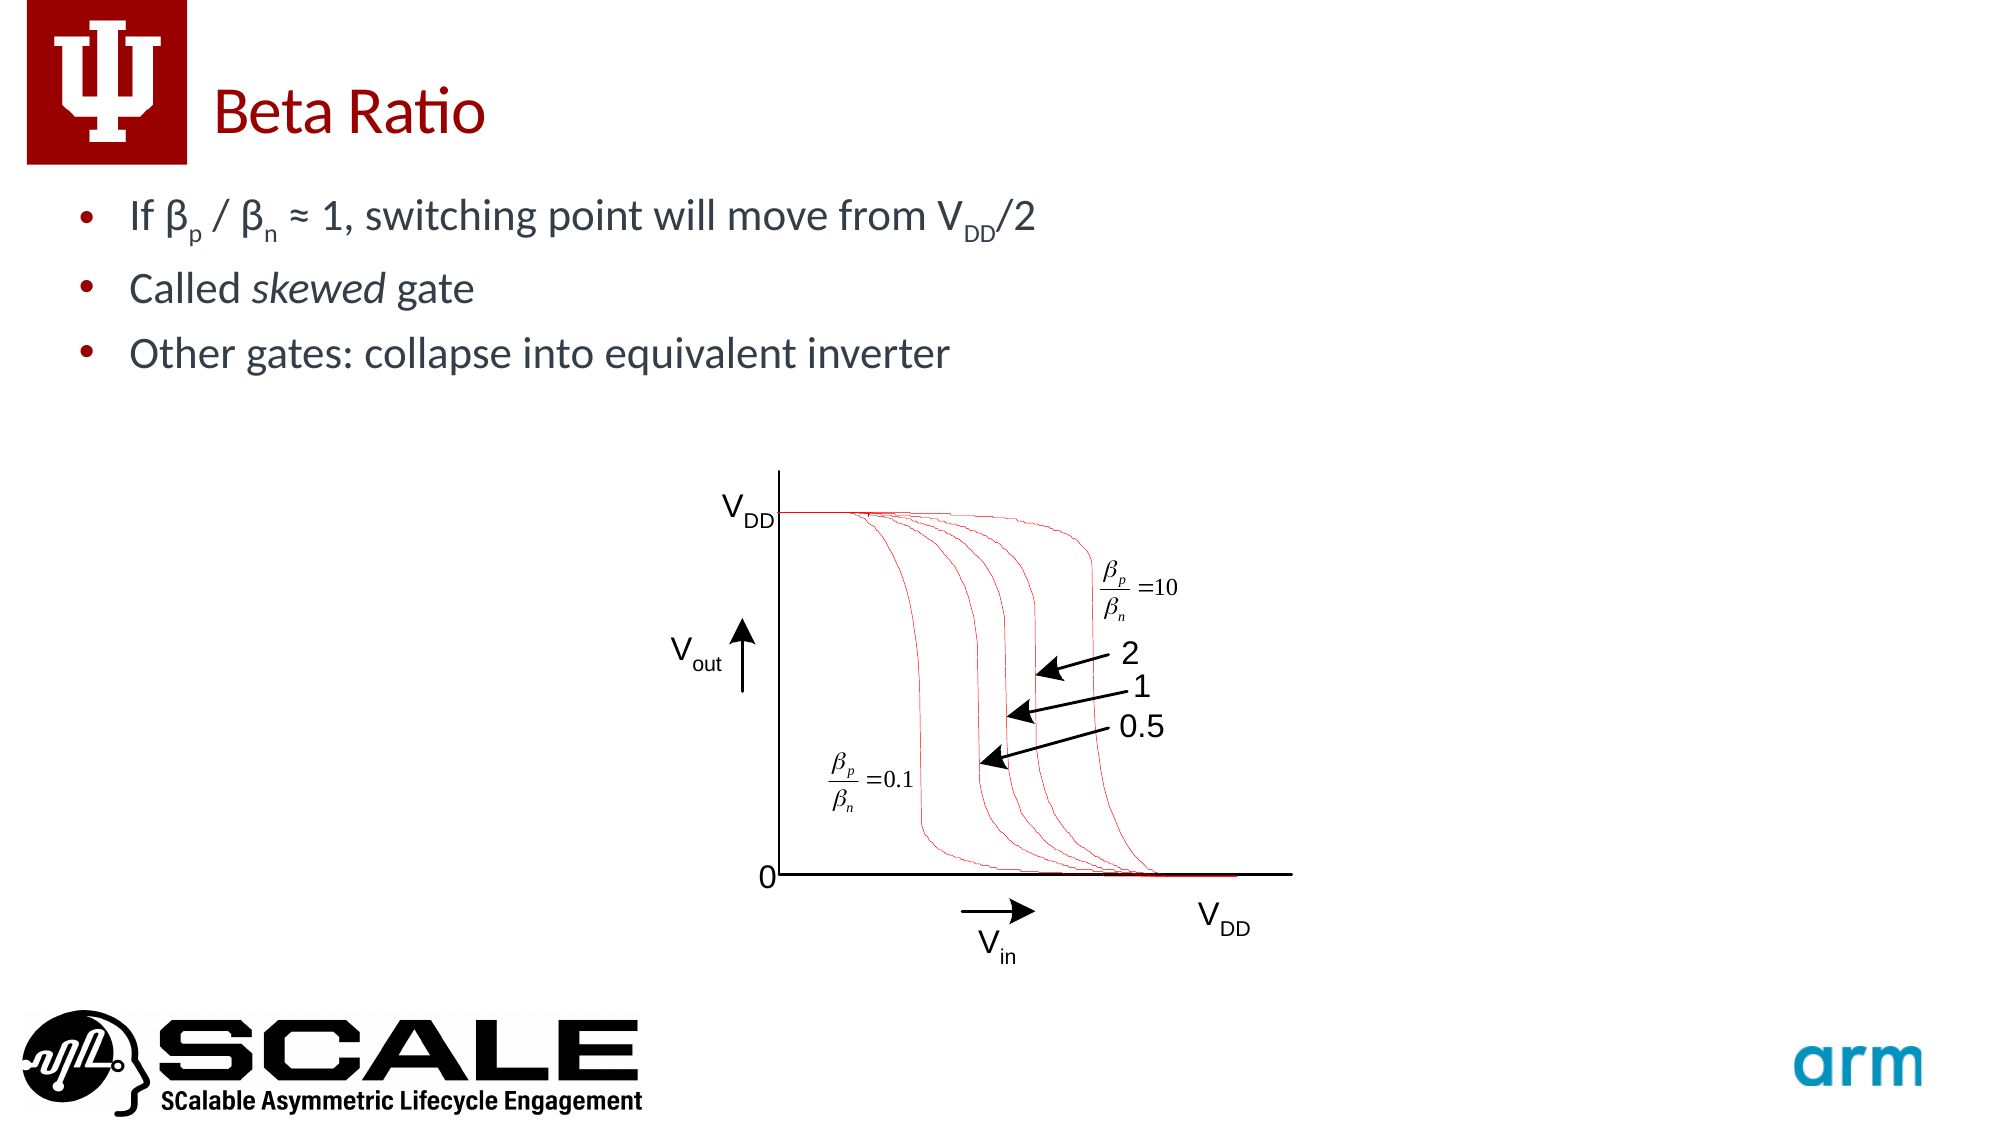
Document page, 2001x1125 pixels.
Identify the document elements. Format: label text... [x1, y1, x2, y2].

title Beta Ratio [213, 78, 1922, 186]
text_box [649, 462, 1363, 989]
picture [0, 0, 248, 220]
picture [22, 1010, 642, 1117]
list If βp / βn ≈ 1, switching point will move from VDD/2 Called skewed gate Other gates: collapse into equivalent inverter [78, 185, 1923, 941]
